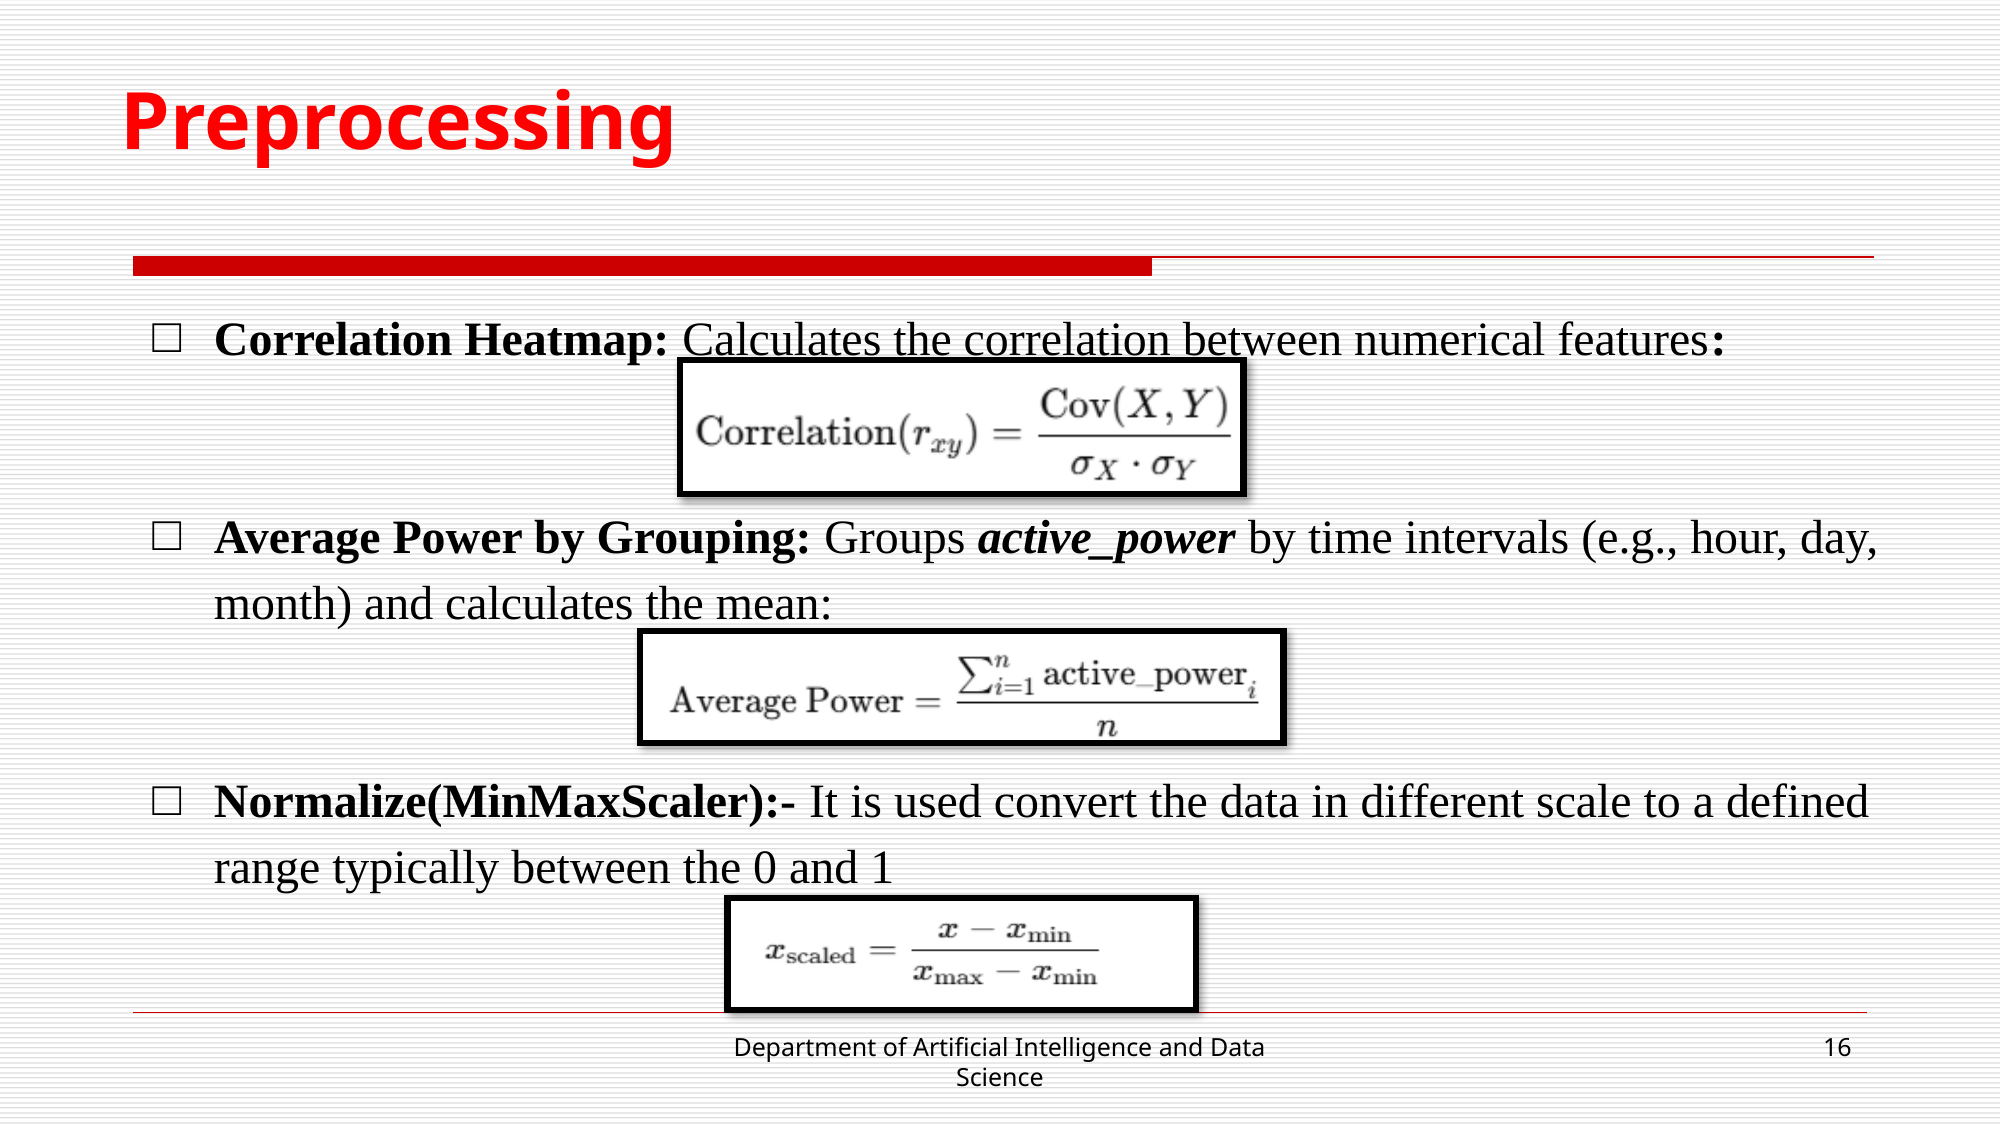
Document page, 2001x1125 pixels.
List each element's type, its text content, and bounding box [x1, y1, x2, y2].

footer Department of Artificial Intelligence and Data Science [683, 1024, 1317, 1103]
text_box Preprocessing [105, 55, 1818, 228]
slide_number 16 [1433, 1024, 1867, 1103]
picture [0, 0, 2001, 1125]
list Correlation Heatmap: Calculates the correlation between numerical features: Average Power by Grouping: Groups active_power by time intervals (e.g., hour, day, month) and calculates the mean: Normalize(MinMaxScaler):- It is used convert the data in different scale to a defined range typically between the 0 and 1 [123, 291, 1970, 916]
